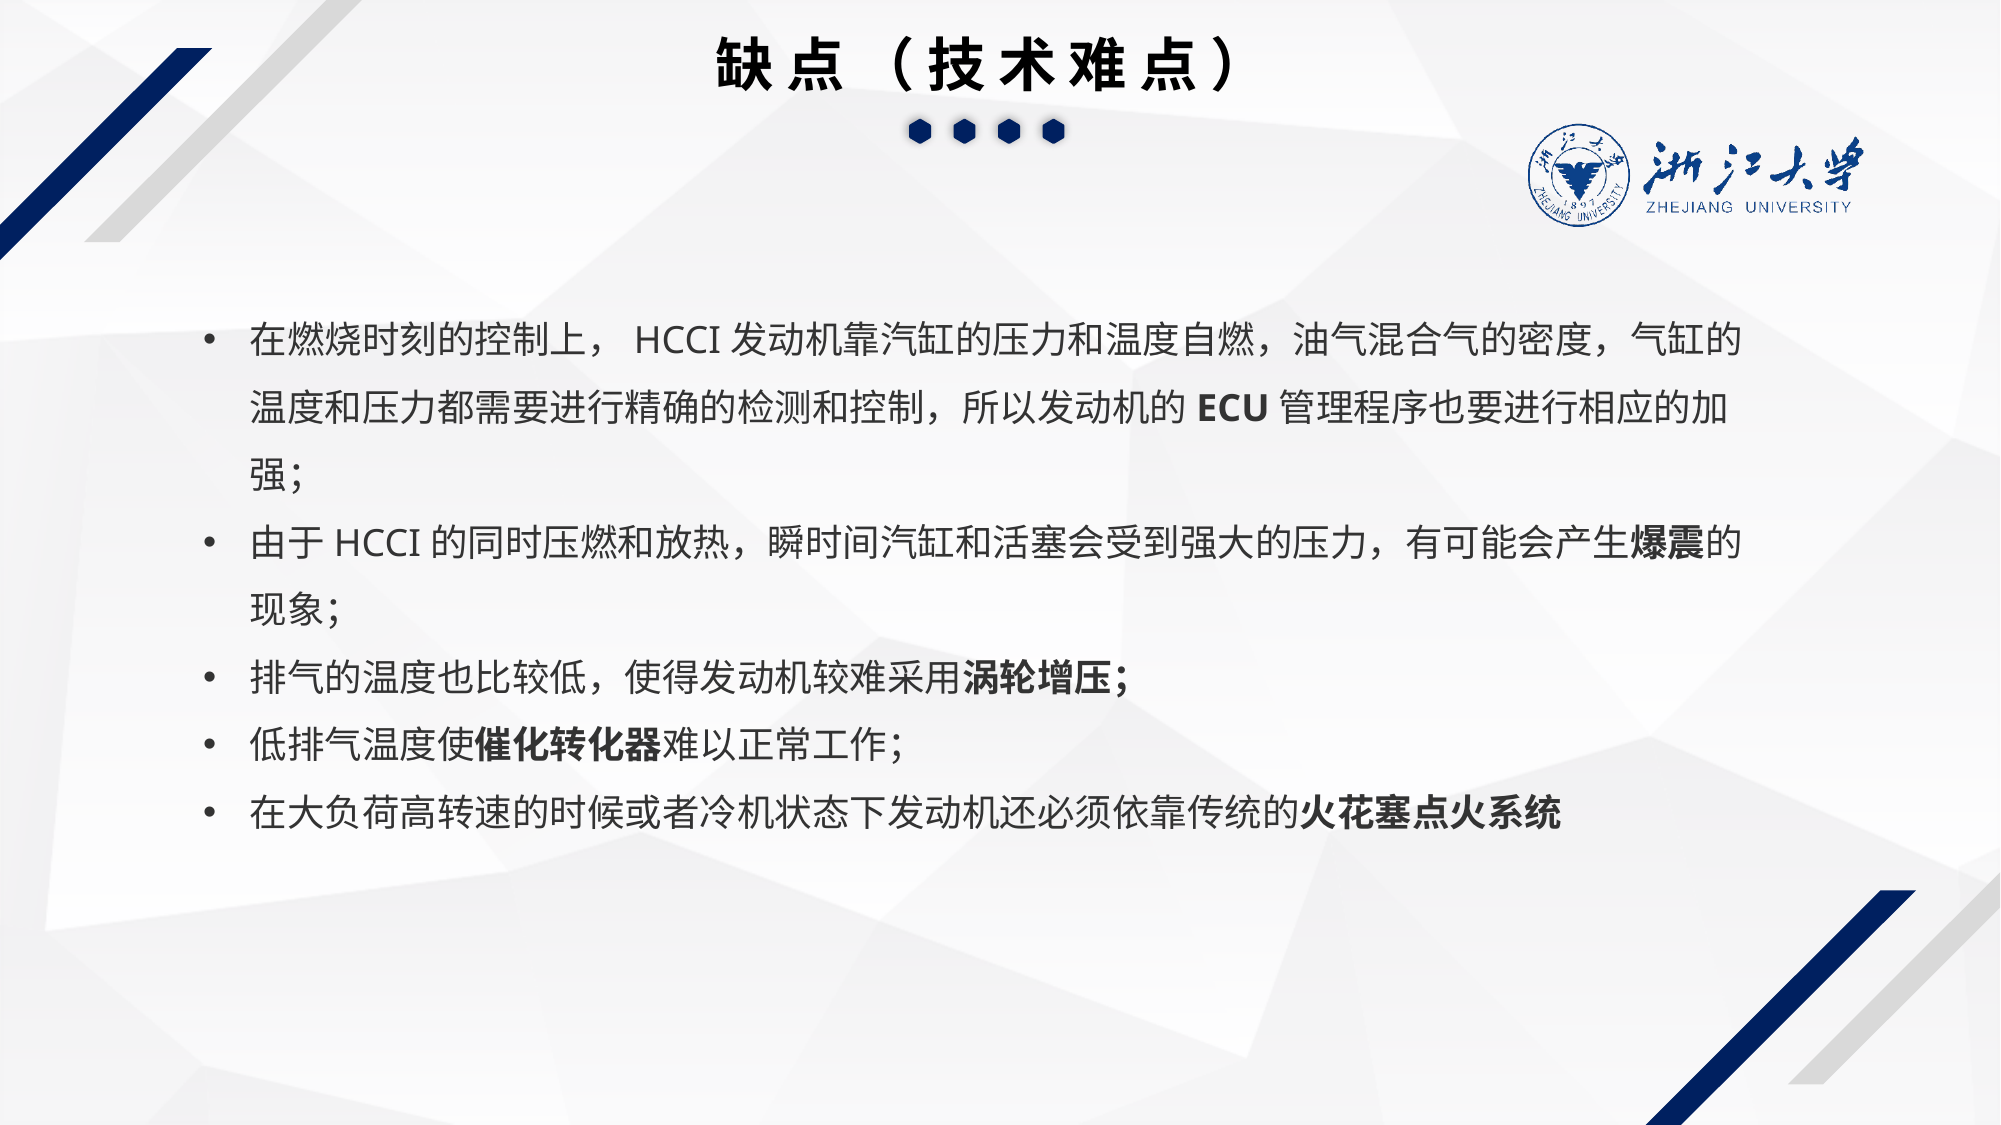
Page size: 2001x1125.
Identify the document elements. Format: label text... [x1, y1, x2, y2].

text_box [952, 117, 977, 145]
text_box 在燃烧时刻的控制上，HCCI发动机靠汽缸的压力和温度自燃，油气混合气的密度，气缸的温度和压力都需要进行精确的检测和控制，所以发动机的ECU管理程序也要进行相应的加强； 由于HCCI的同时压燃和放热，瞬时间汽缸和活塞会受到强大的压力，有可能会产生爆震的现象； 排气的温度也比较低，使得发动机较难采用涡轮增压； 低排气温度使催化转化器难以正常工作； 在大负荷高转速的时候或者冷机状态下发动机还必须依靠传统的火花塞点火系统 [188, 286, 1763, 842]
text_box 缺点（技术难点） [700, 20, 1285, 105]
text_box [997, 117, 1022, 145]
text_box [1041, 117, 1066, 145]
text_box [908, 117, 933, 145]
picture [0, 0, 2001, 1125]
